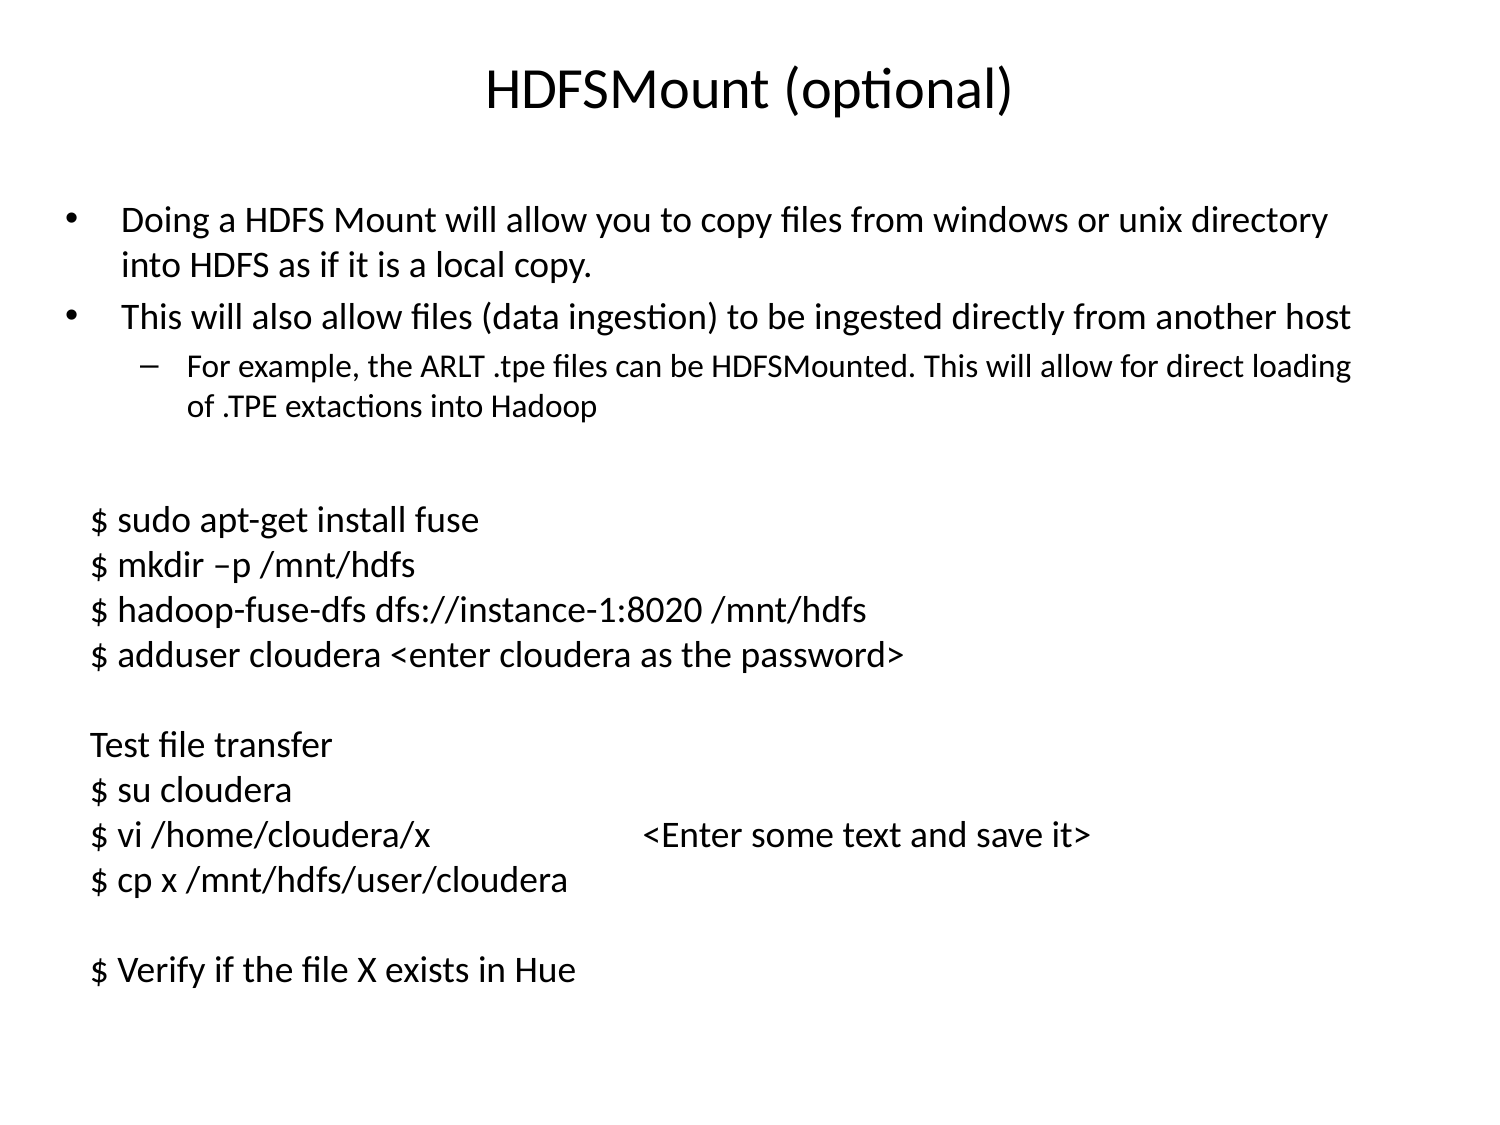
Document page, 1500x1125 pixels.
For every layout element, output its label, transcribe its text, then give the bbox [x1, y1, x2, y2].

text_box $ sudo apt-get install fuse $ mkdir –p /mnt/hdfs $ hadoop-fuse-dfs dfs://instance-1:8020 /mnt/hdfs $ adduser cloudera <enter cloudera as the password> Test file transfer $ su cloudera $ vi /home/cloudera/x <Enter some text and save it> $ cp x /mnt/hdfs/user/cloudera $ Verify if the file X exists in Hue [75, 487, 1325, 1088]
list Doing a HDFS Mount will allow you to copy files from windows or unix directory into HDFS as if it is a local copy. This will also allow files (data ingestion) to be ingested directly from another host For example, the ARLT .tpe files can be HDFSMounted. This will allow for direct loading of .TPE extactions into Hadoop [50, 187, 1400, 475]
title HDFSMount (optional) [75, 45, 1425, 125]
